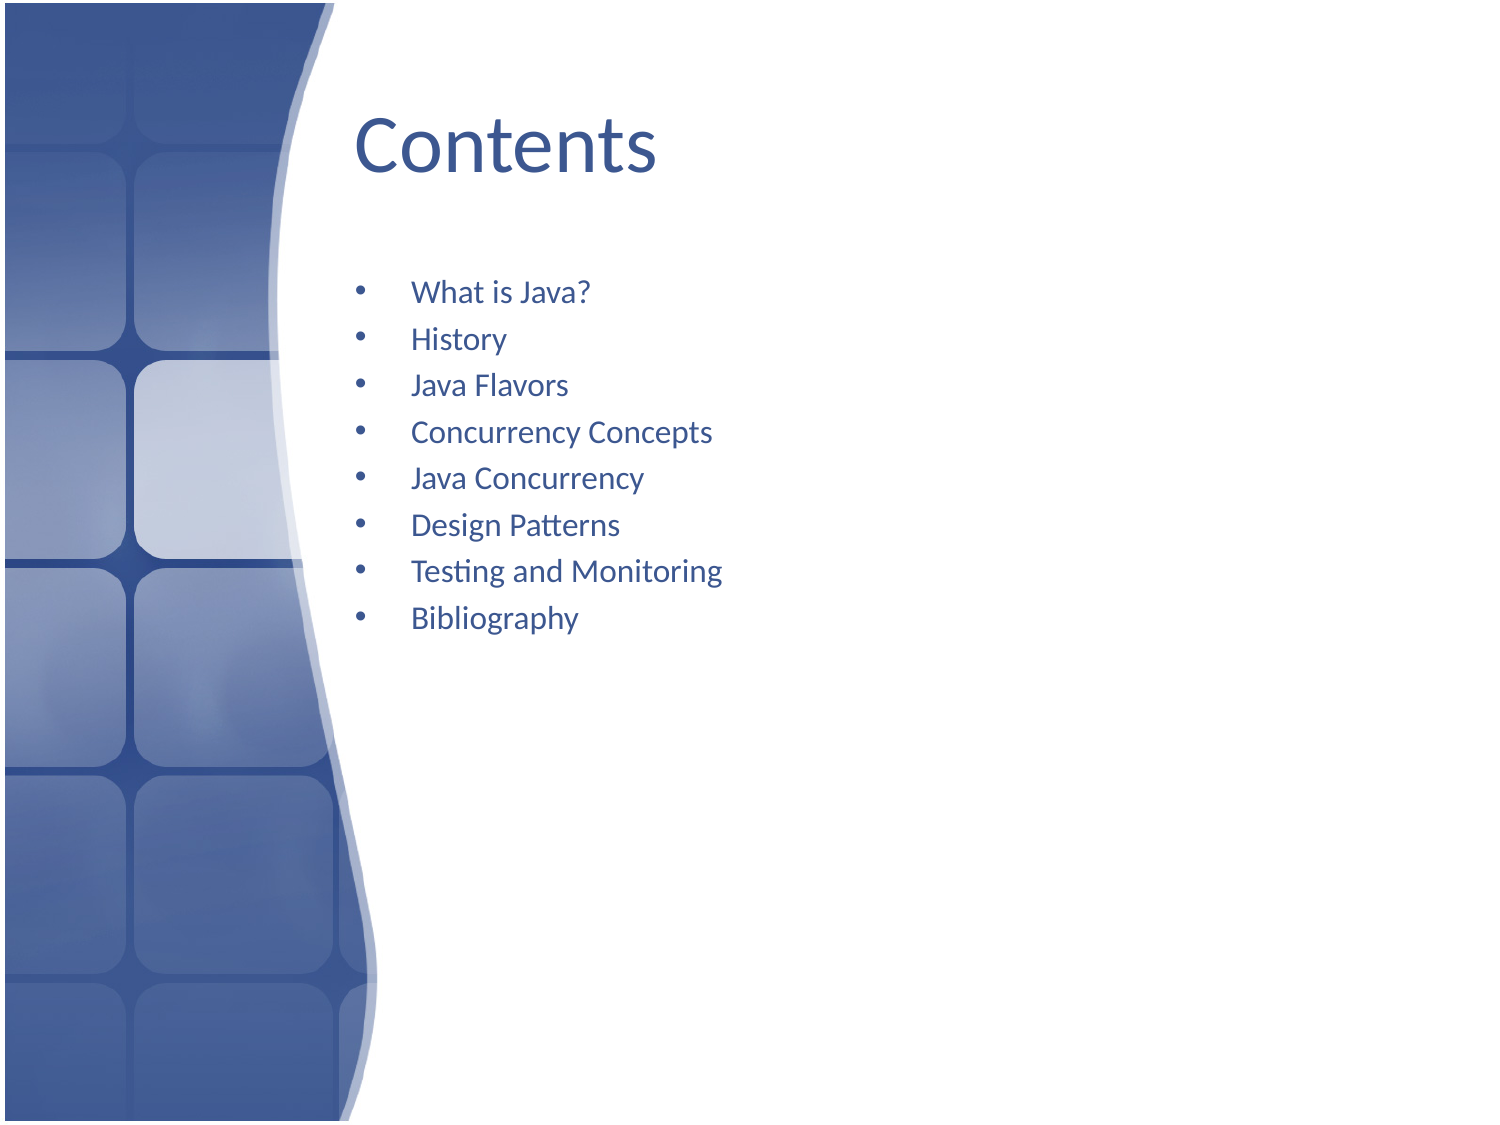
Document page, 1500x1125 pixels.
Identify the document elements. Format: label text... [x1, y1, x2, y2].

list What is Java? History Java Flavors Concurrency Concepts Java Concurrency Design Patterns Testing and Monitoring Bibliography [339, 262, 1426, 1088]
title Contents [339, 44, 1426, 233]
picture [0, 0, 1500, 1125]
